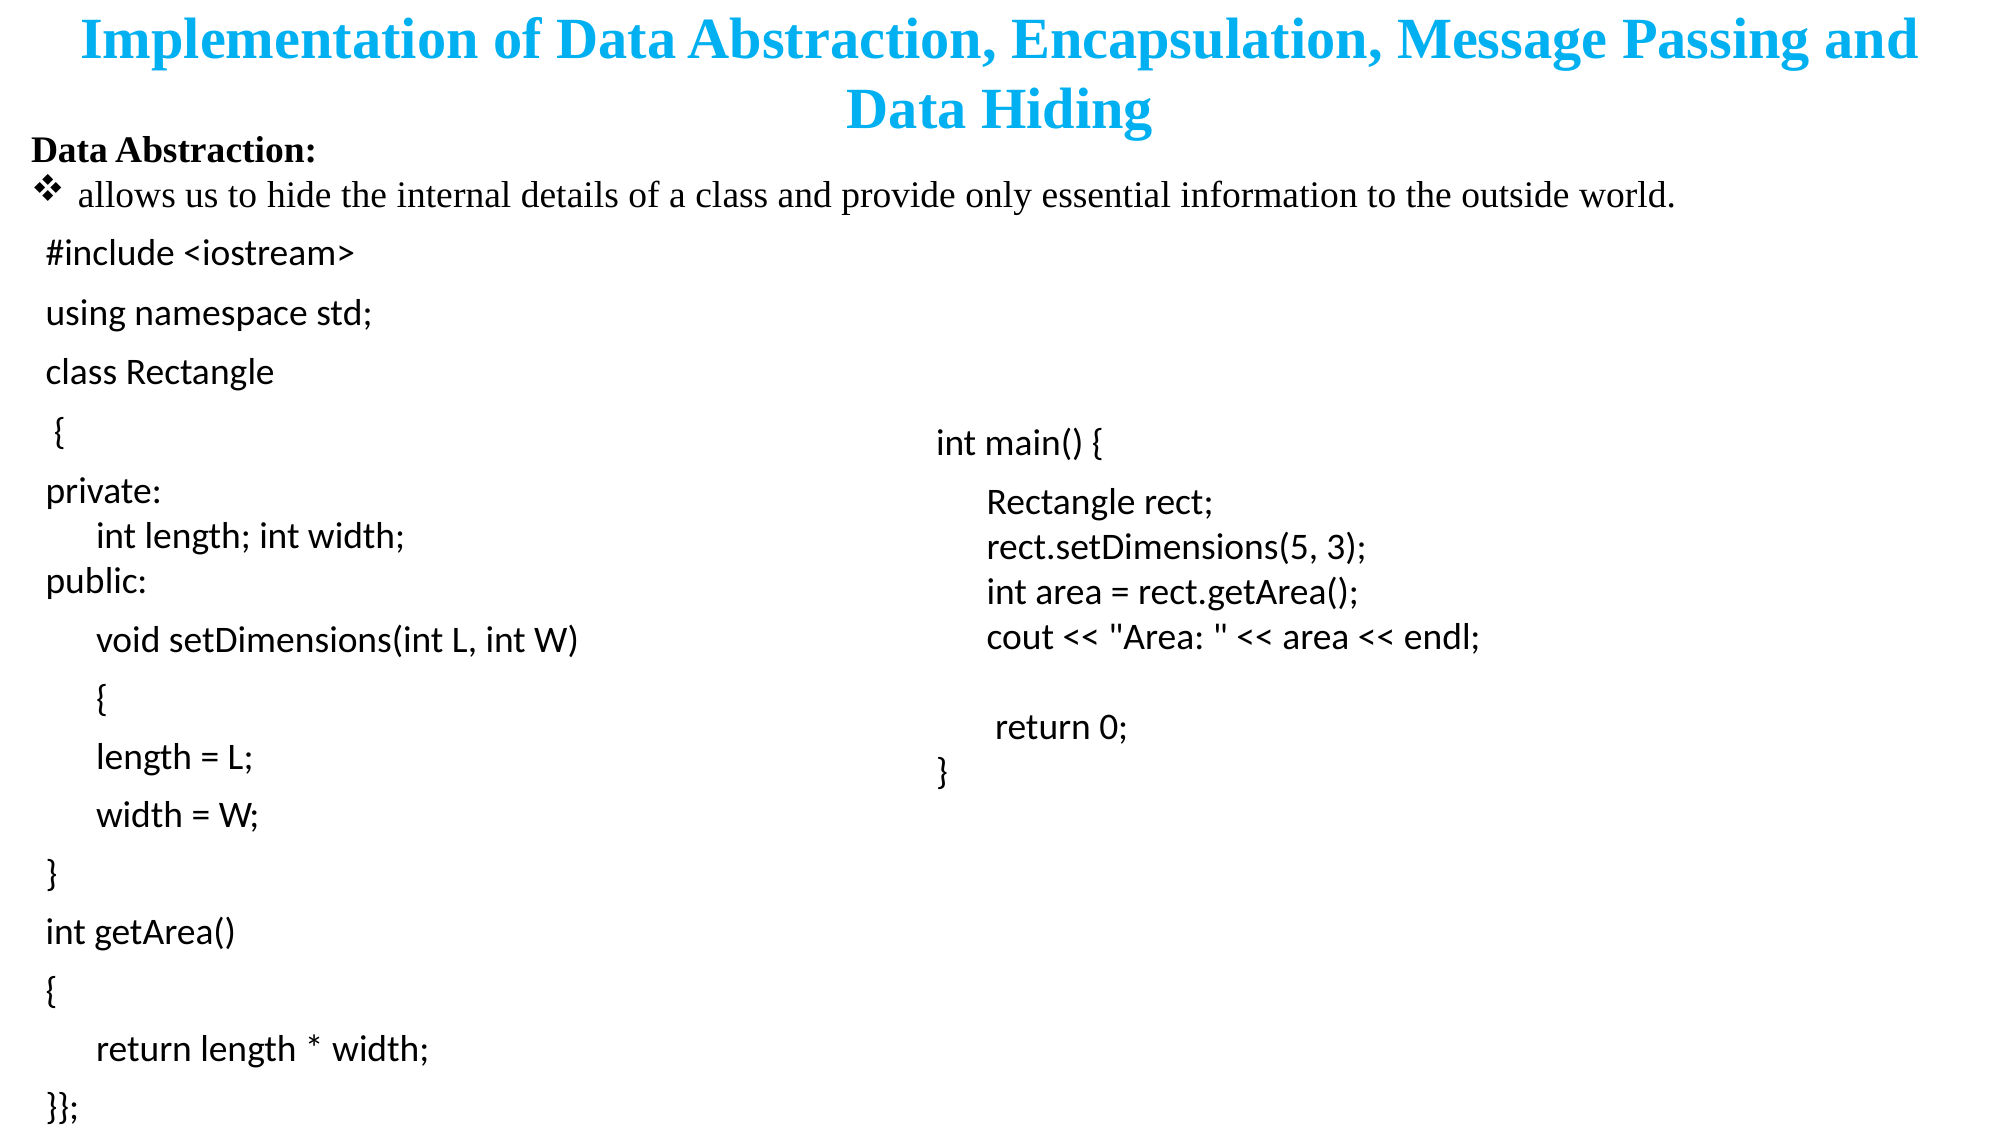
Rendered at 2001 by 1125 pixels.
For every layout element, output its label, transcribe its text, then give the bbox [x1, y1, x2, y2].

text_box #include <iostream> using namespace std; class Rectangle { private: int length; int width; public: void setDimensions(int L, int W) { length = L; width = W; } int getArea() { return length * width; }}; [16, 220, 1582, 1125]
text_box int main() { Rectangle rect; rect.setDimensions(5, 3); int area = rect.getArea(); cout << "Area: " << area << endl; return 0; } [906, 410, 2000, 800]
text_box Data Abstraction: allows us to hide the internal details of a class and provide only essential information to the outside world. [16, 117, 1865, 223]
text_box Implementation of Data Abstraction, Encapsulation, Message Passing and Data Hiding [0, 0, 2000, 148]
